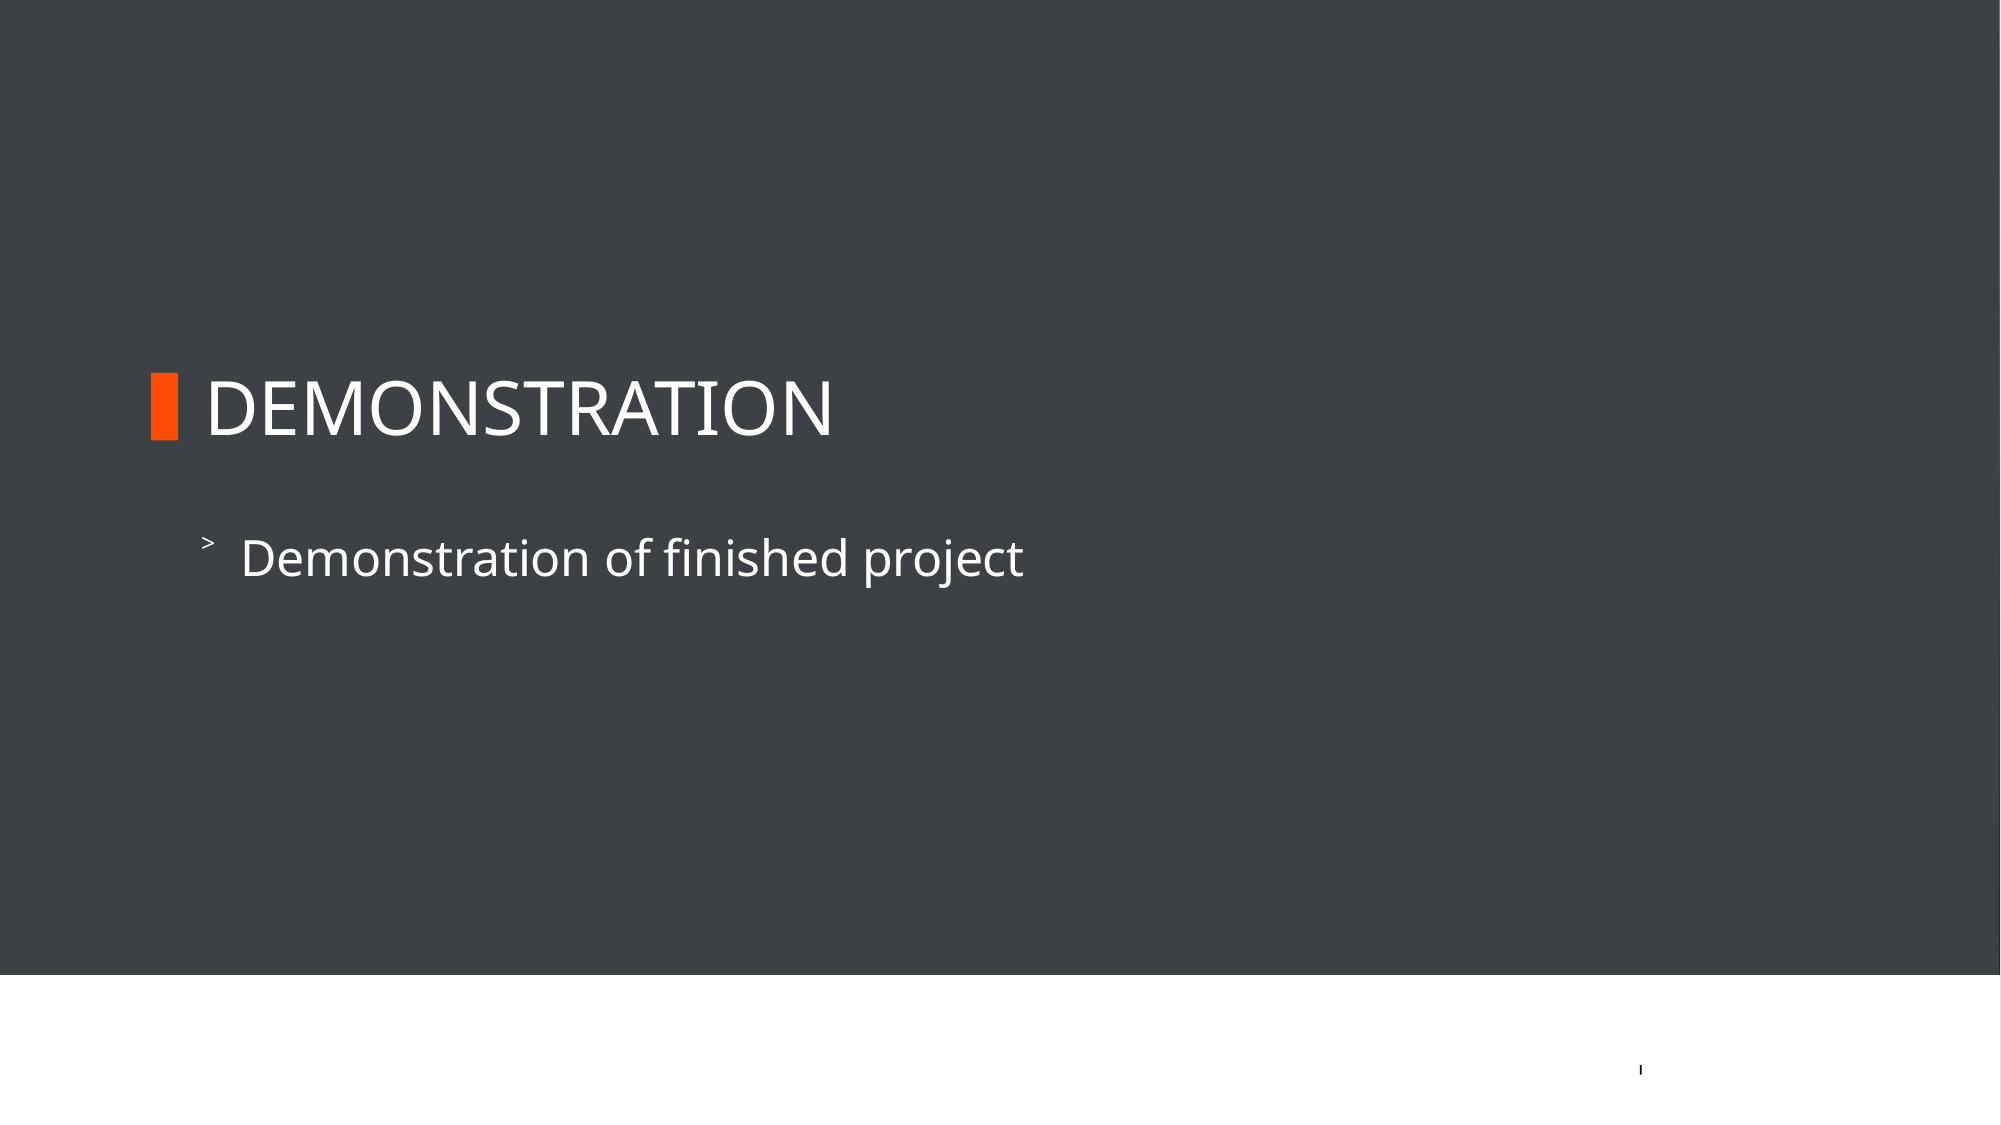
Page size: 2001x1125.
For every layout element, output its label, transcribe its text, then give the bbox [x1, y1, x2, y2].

text_box [0, 975, 2000, 1125]
text_box ˃ Demonstration of finished project [199, 524, 1361, 645]
title Demonstration [202, 309, 1750, 500]
text_box [151, 372, 179, 441]
text_box [0, 0, 2000, 975]
